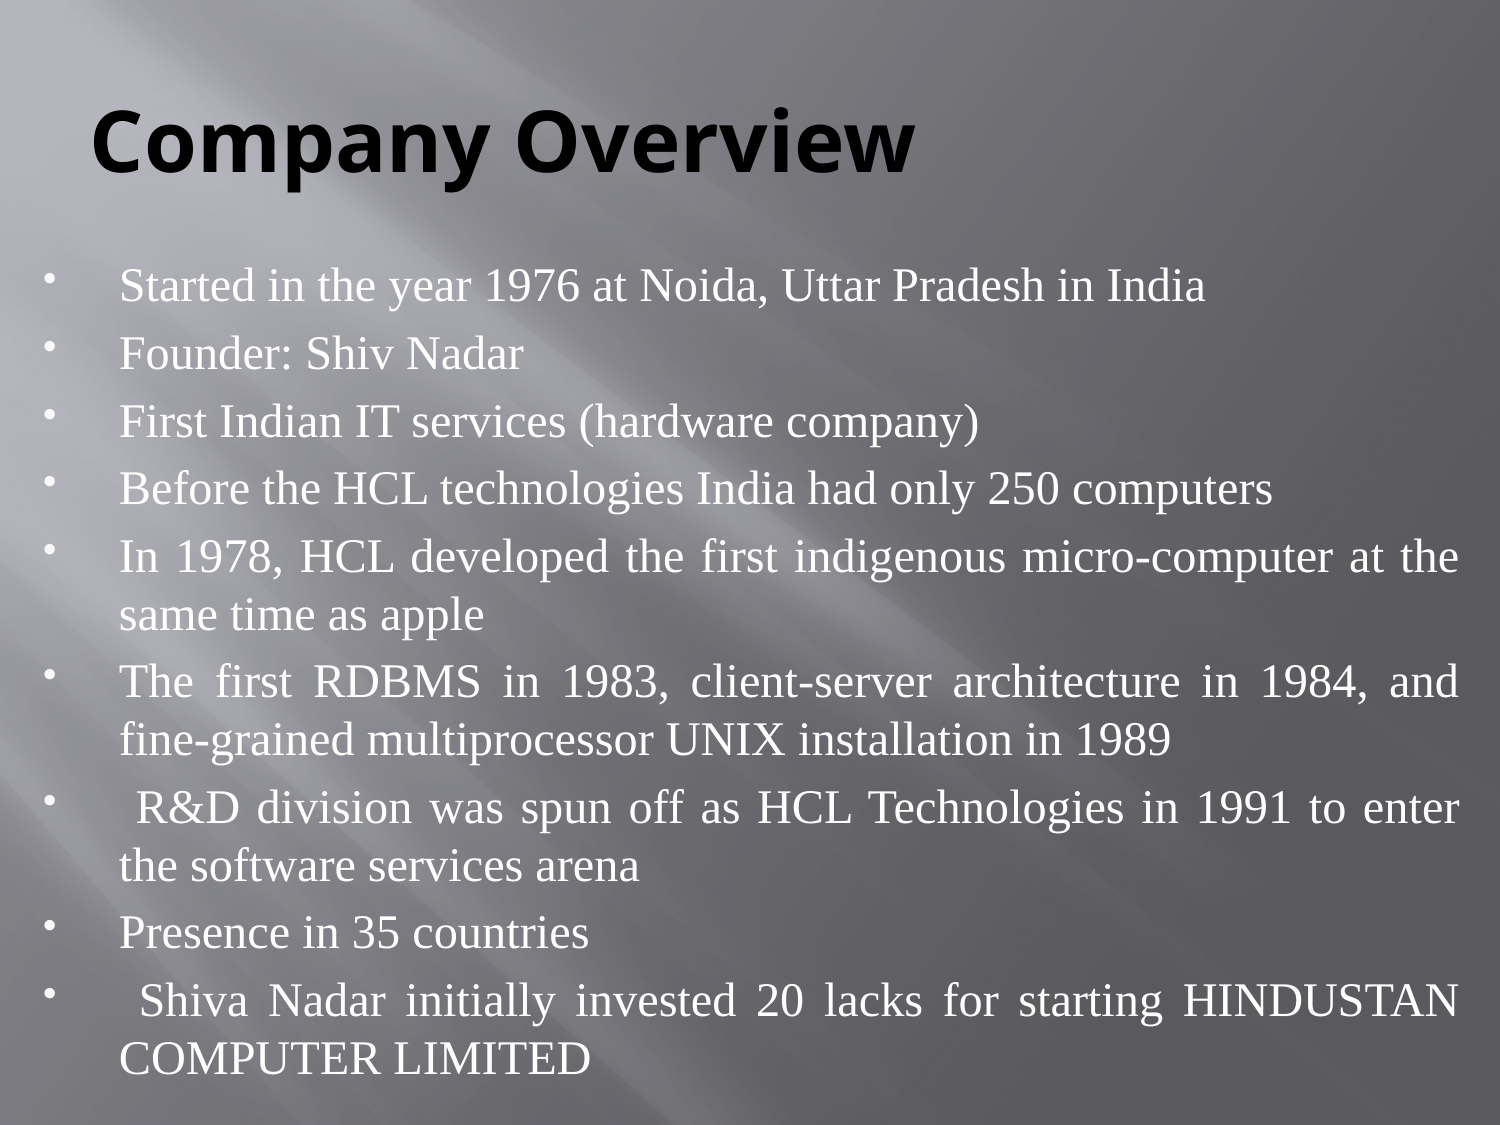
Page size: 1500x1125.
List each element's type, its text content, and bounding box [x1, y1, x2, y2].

title Company Overview [75, 45, 1425, 233]
list Started in the year 1976 at Noida, Uttar Pradesh in India Founder: Shiv Nadar First Indian IT services (hardware company) Before the HCL technologies India had only 250 computers In 1978, HCL developed the first indigenous micro-computer at the same time as apple The first RDBMS in 1983, client-server architecture in 1984, and fine-grained multiprocessor UNIX installation in 1989 R&D division was spun off as HCL Technologies in 1991 to enter the software services arena Presence in 35 countries Shiva Nadar initially invested 20 lacks for starting HINDUSTAN COMPUTER LIMITED [23, 246, 1477, 1102]
